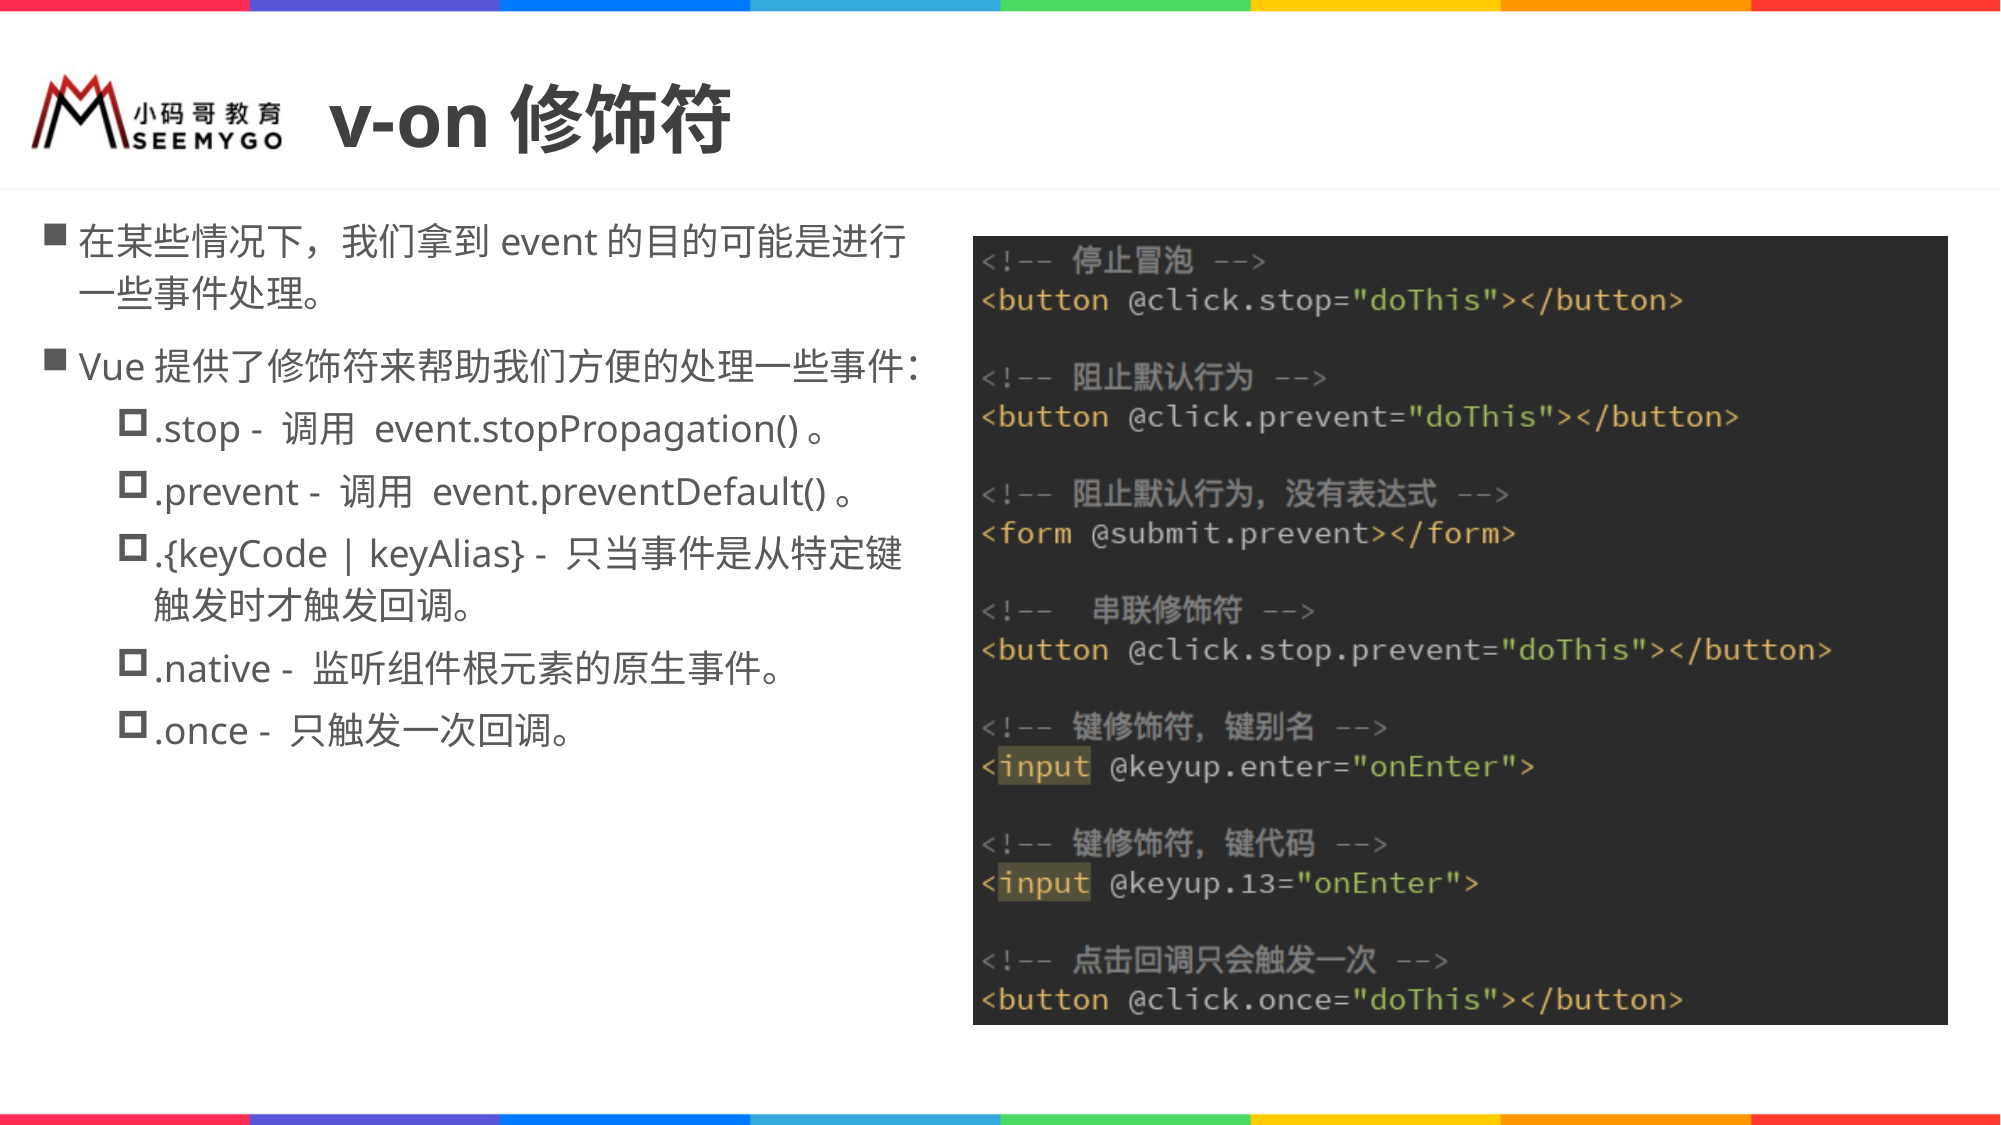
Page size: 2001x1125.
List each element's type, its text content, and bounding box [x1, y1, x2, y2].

picture [0, 0, 2001, 1125]
list 在某些情况下，我们拿到event的目的可能是进行一些事件处理。 Vue提供了修饰符来帮助我们方便的处理一些事件： .stop - 调用 event.stopPropagation()。 .prevent - 调用 event.preventDefault()。 .{keyCode | keyAlias} - 只当事件是从特定键触发时才触发回调。 .native - 监听组件根元素的原生事件。 .once - 只触发一次回调。 [26, 203, 927, 1097]
title v-on修饰符 [314, 64, 1968, 182]
